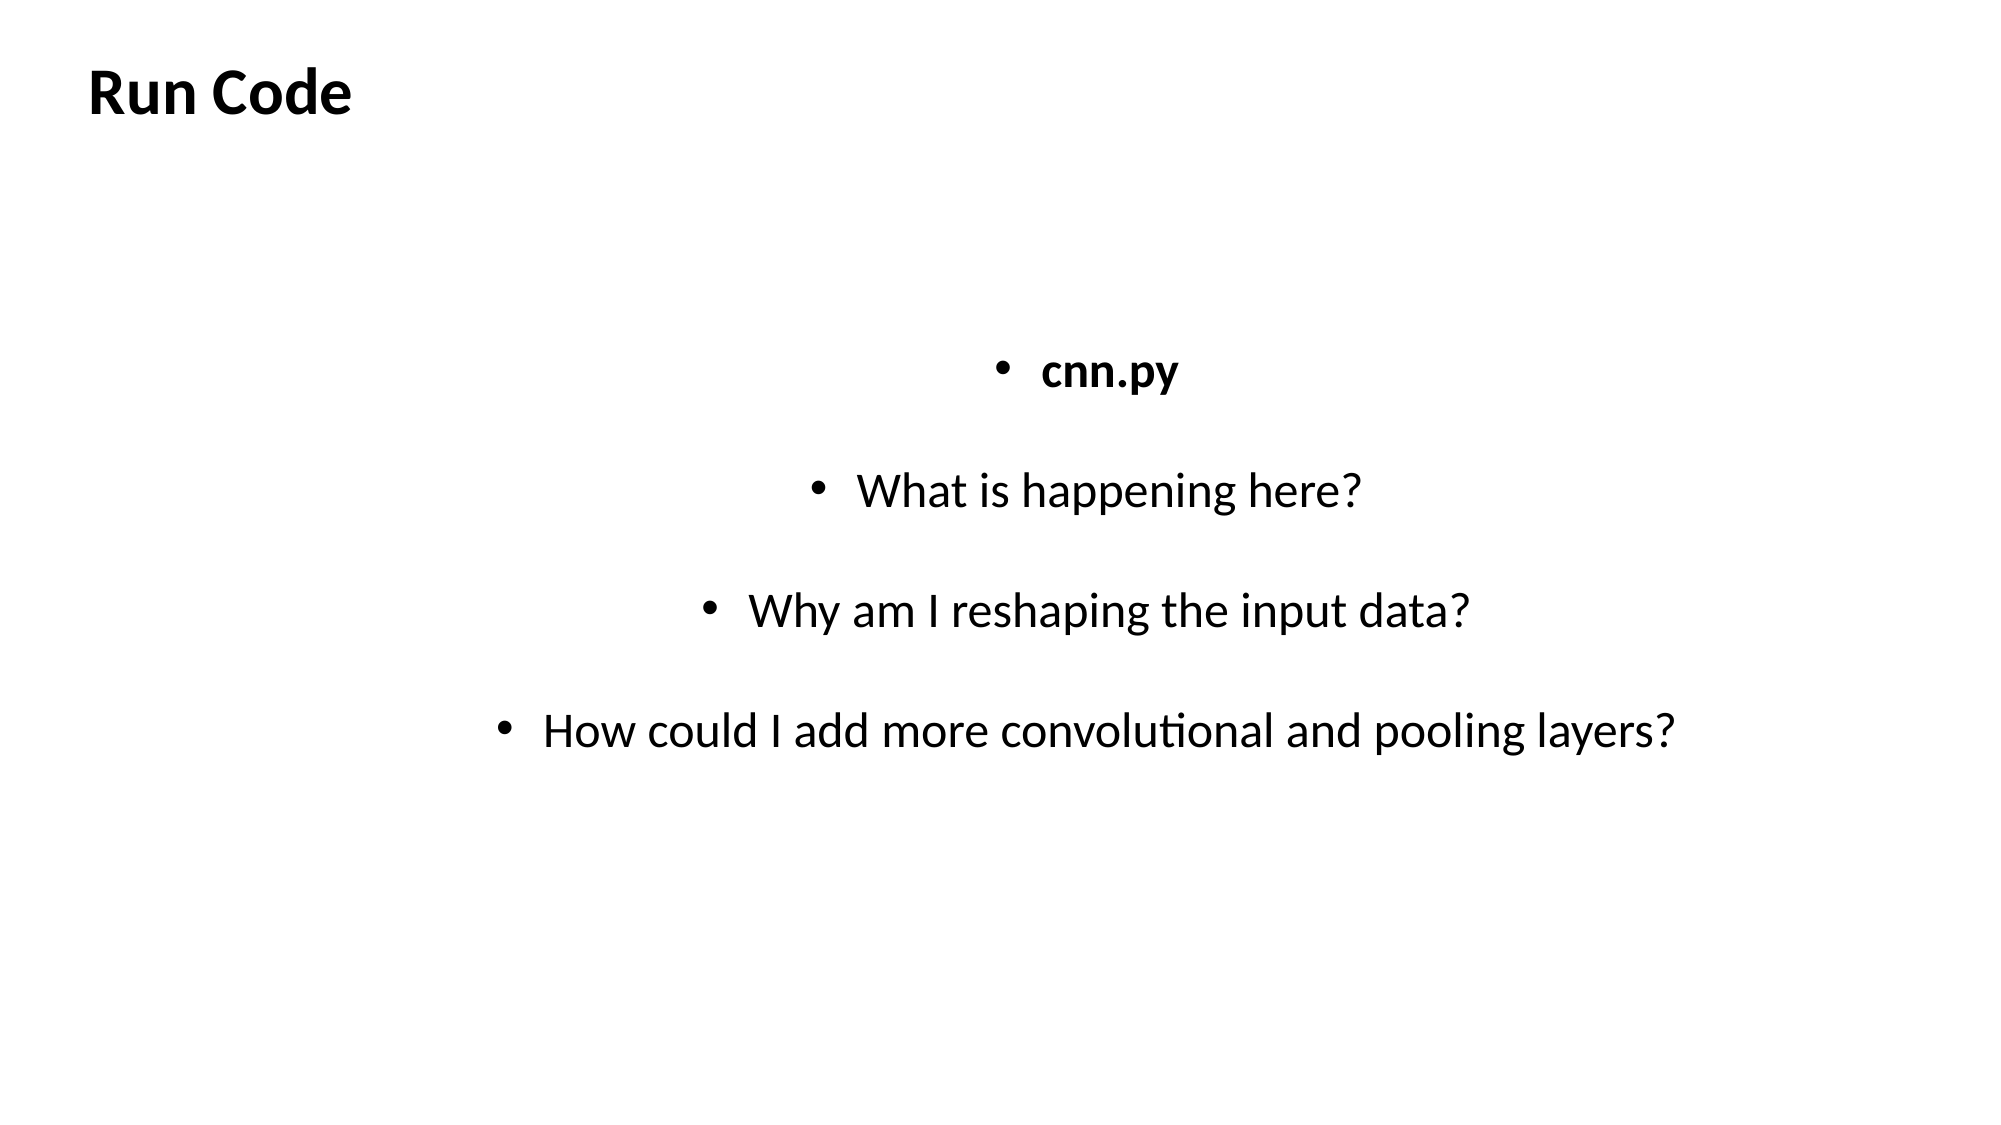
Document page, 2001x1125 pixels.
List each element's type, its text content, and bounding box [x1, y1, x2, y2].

text_box Run Code [74, 40, 369, 135]
text_box cnn.py What is happening here? Why am I reshaping the input data? How could I add more convolutional and pooling layers? [481, 269, 1693, 765]
